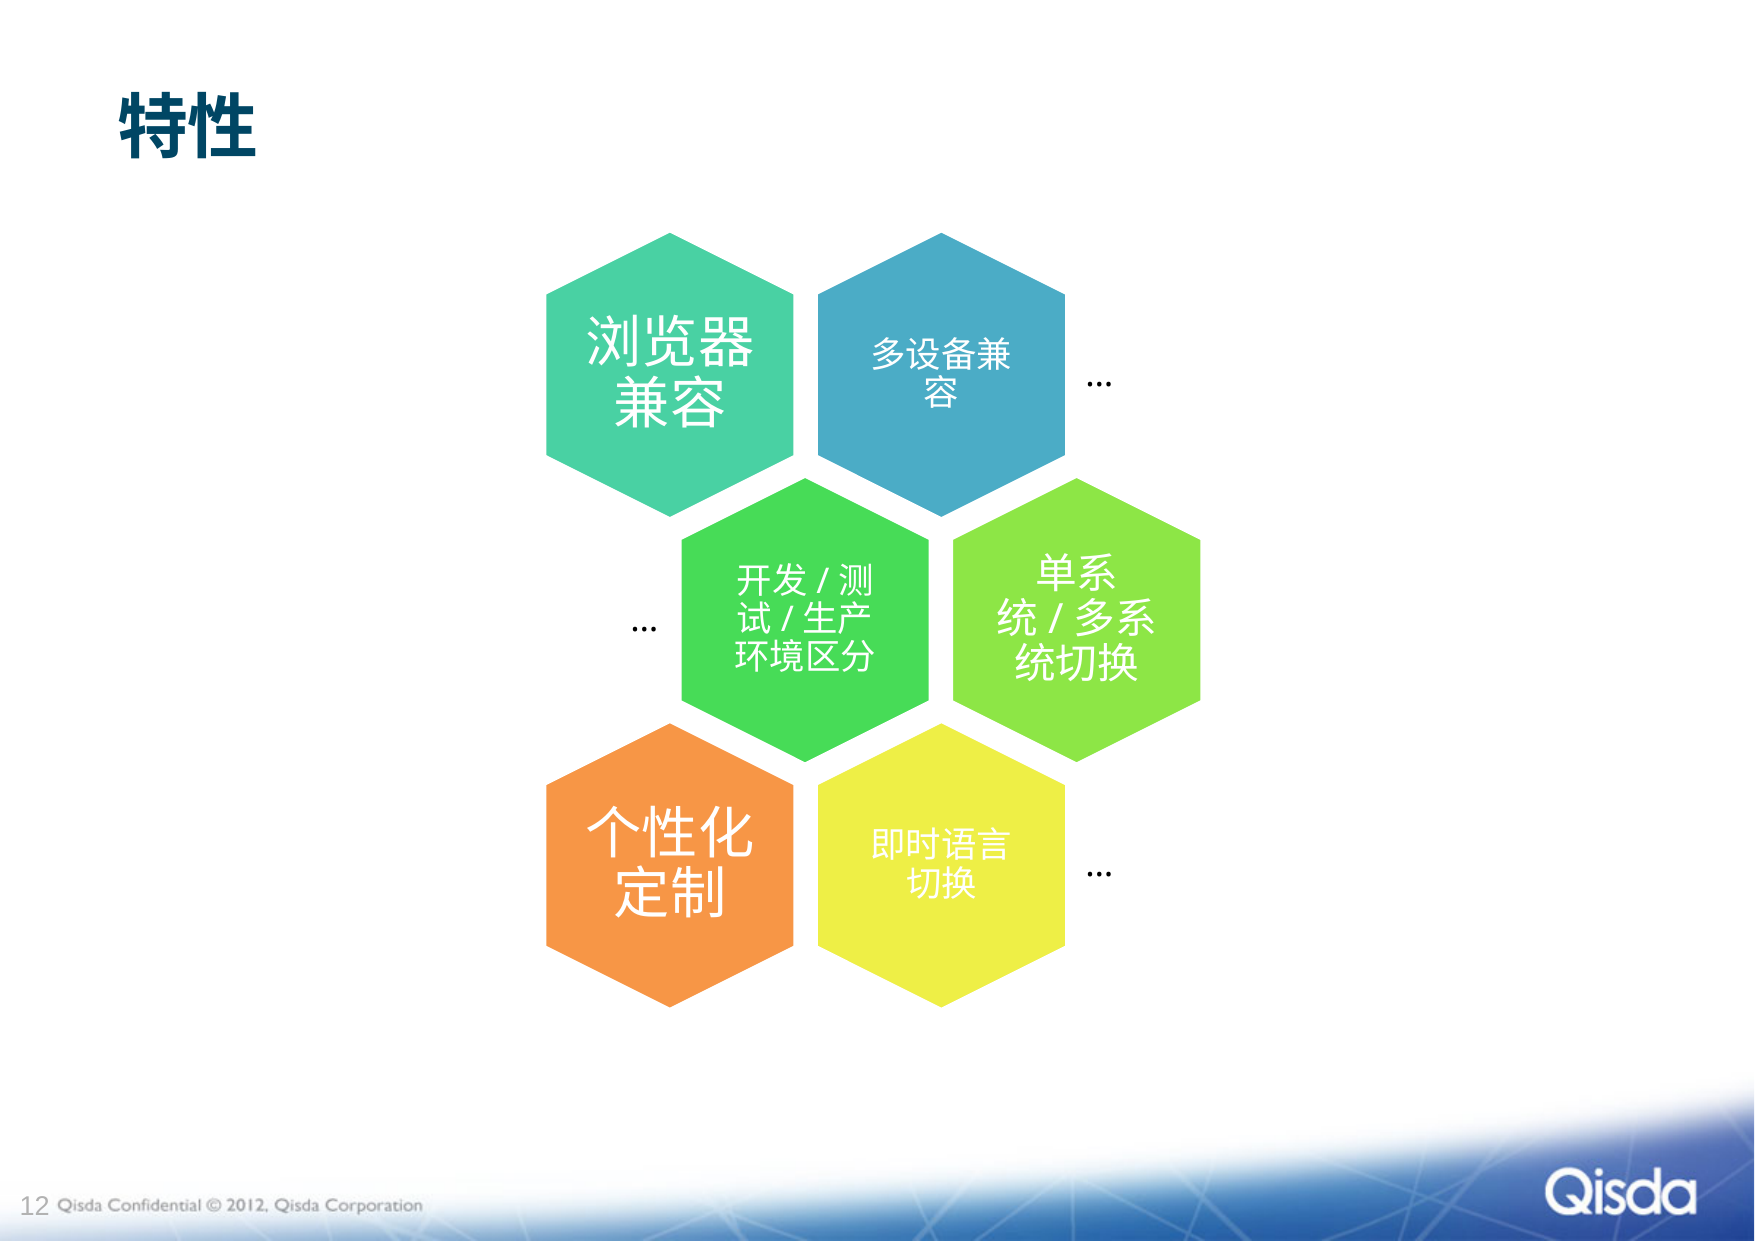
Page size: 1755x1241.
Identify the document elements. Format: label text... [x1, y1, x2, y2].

text_box 特性 [102, 71, 1461, 178]
text_box [47, 224, 1665, 993]
slide_number 12 [0, 1181, 70, 1237]
picture [0, 0, 1755, 1241]
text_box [292, 230, 1463, 1011]
